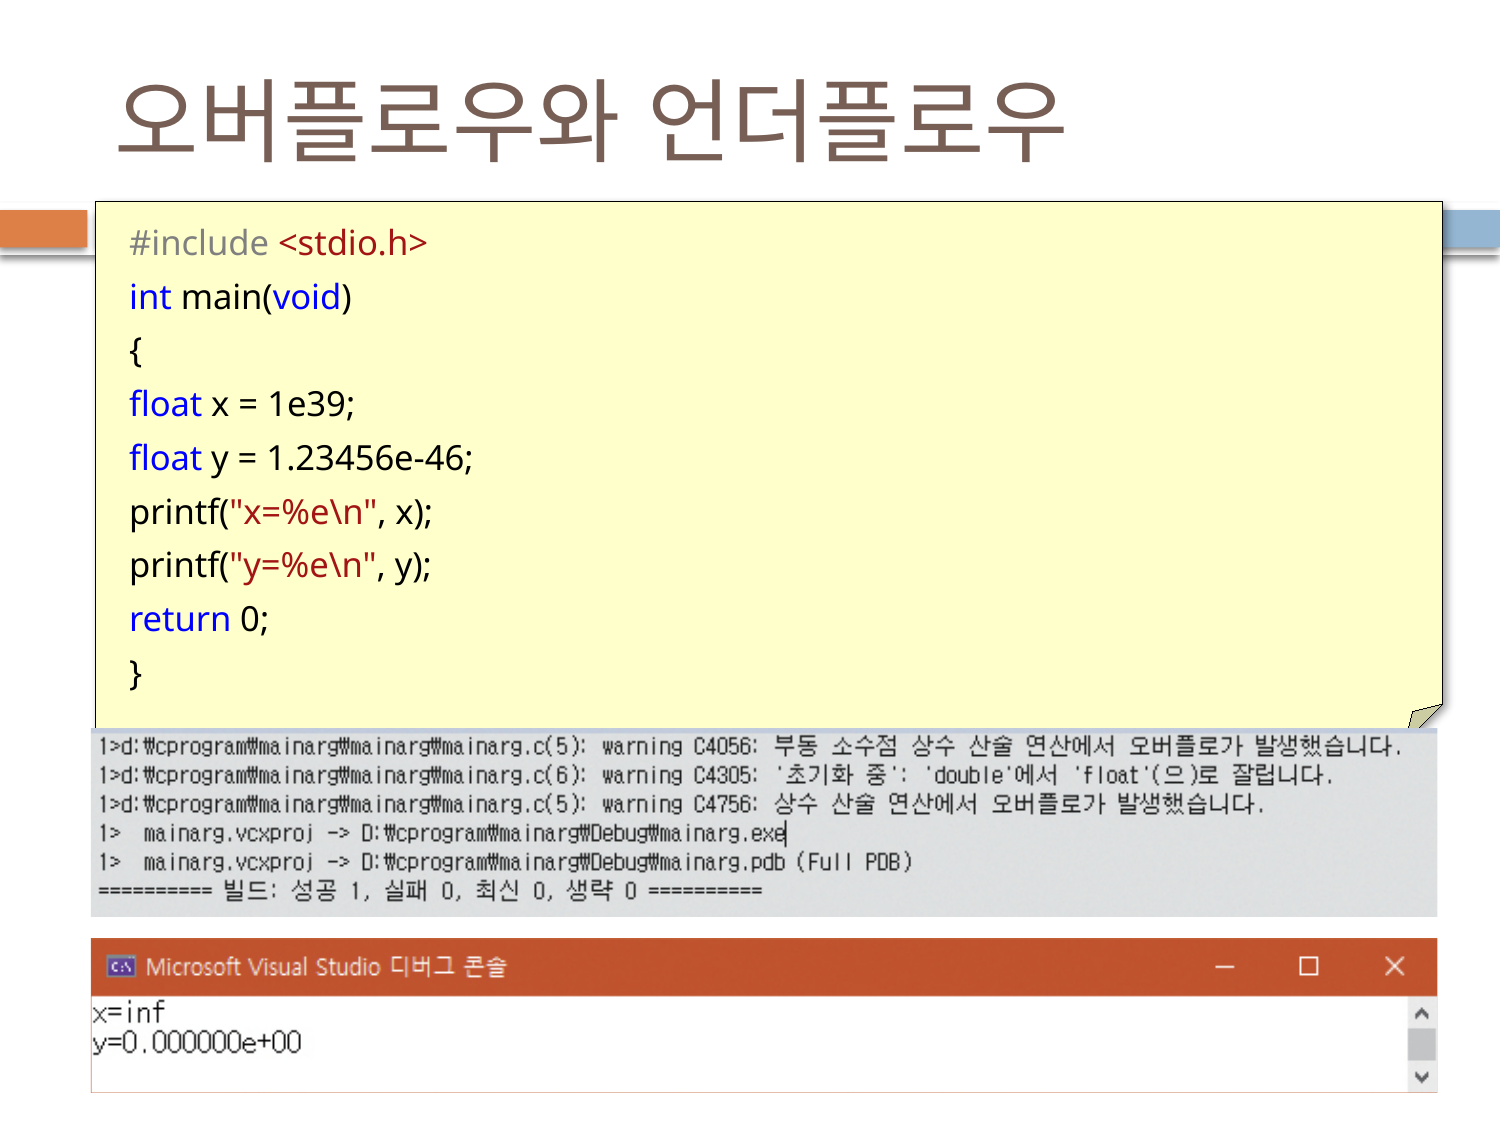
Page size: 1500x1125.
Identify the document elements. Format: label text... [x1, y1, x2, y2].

title 오버플로우와 언더플로우 [99, 37, 1438, 200]
picture [90, 937, 1438, 1093]
picture [90, 728, 1438, 918]
text_box #include <stdio.h> int main(void) { float x = 1e39; float y = 1.23456e-46; printf("x=%e\n", x); printf("y=%e\n", y); return 0; } [95, 201, 1443, 727]
